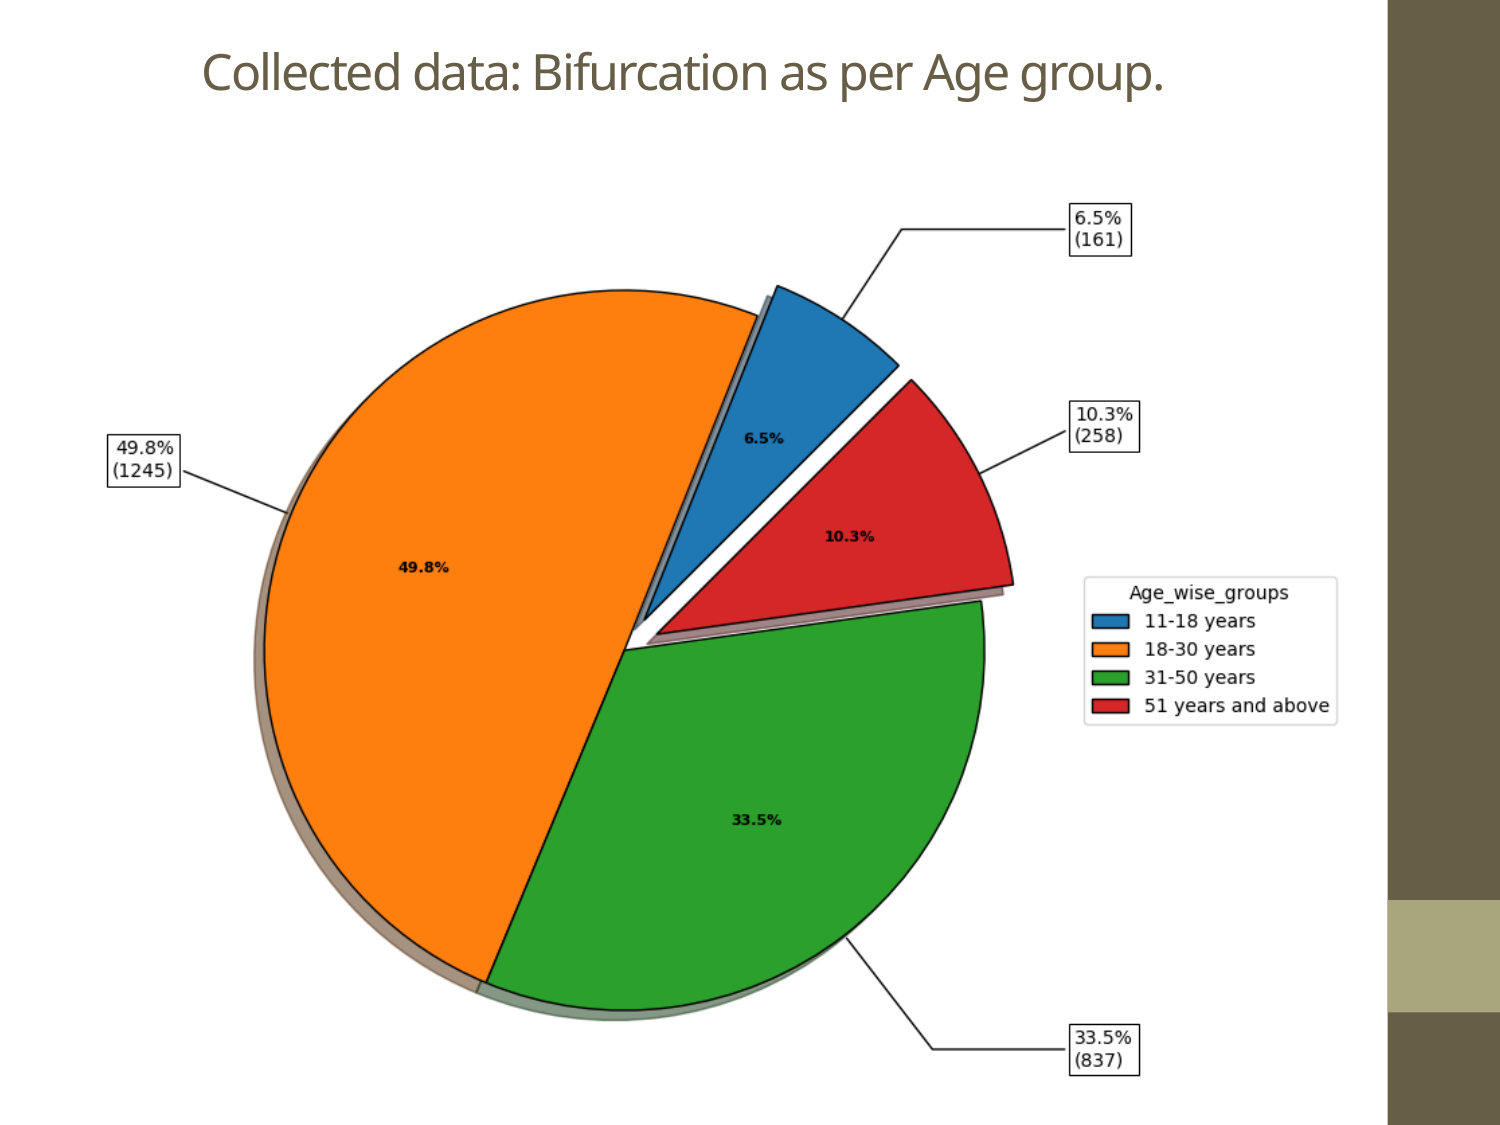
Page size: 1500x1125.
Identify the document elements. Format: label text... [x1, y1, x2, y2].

text_box Collected data: Bifurcation as per Age group. [0, 24, 1368, 200]
text_box [0, 200, 1363, 1125]
picture [99, 187, 1351, 1114]
